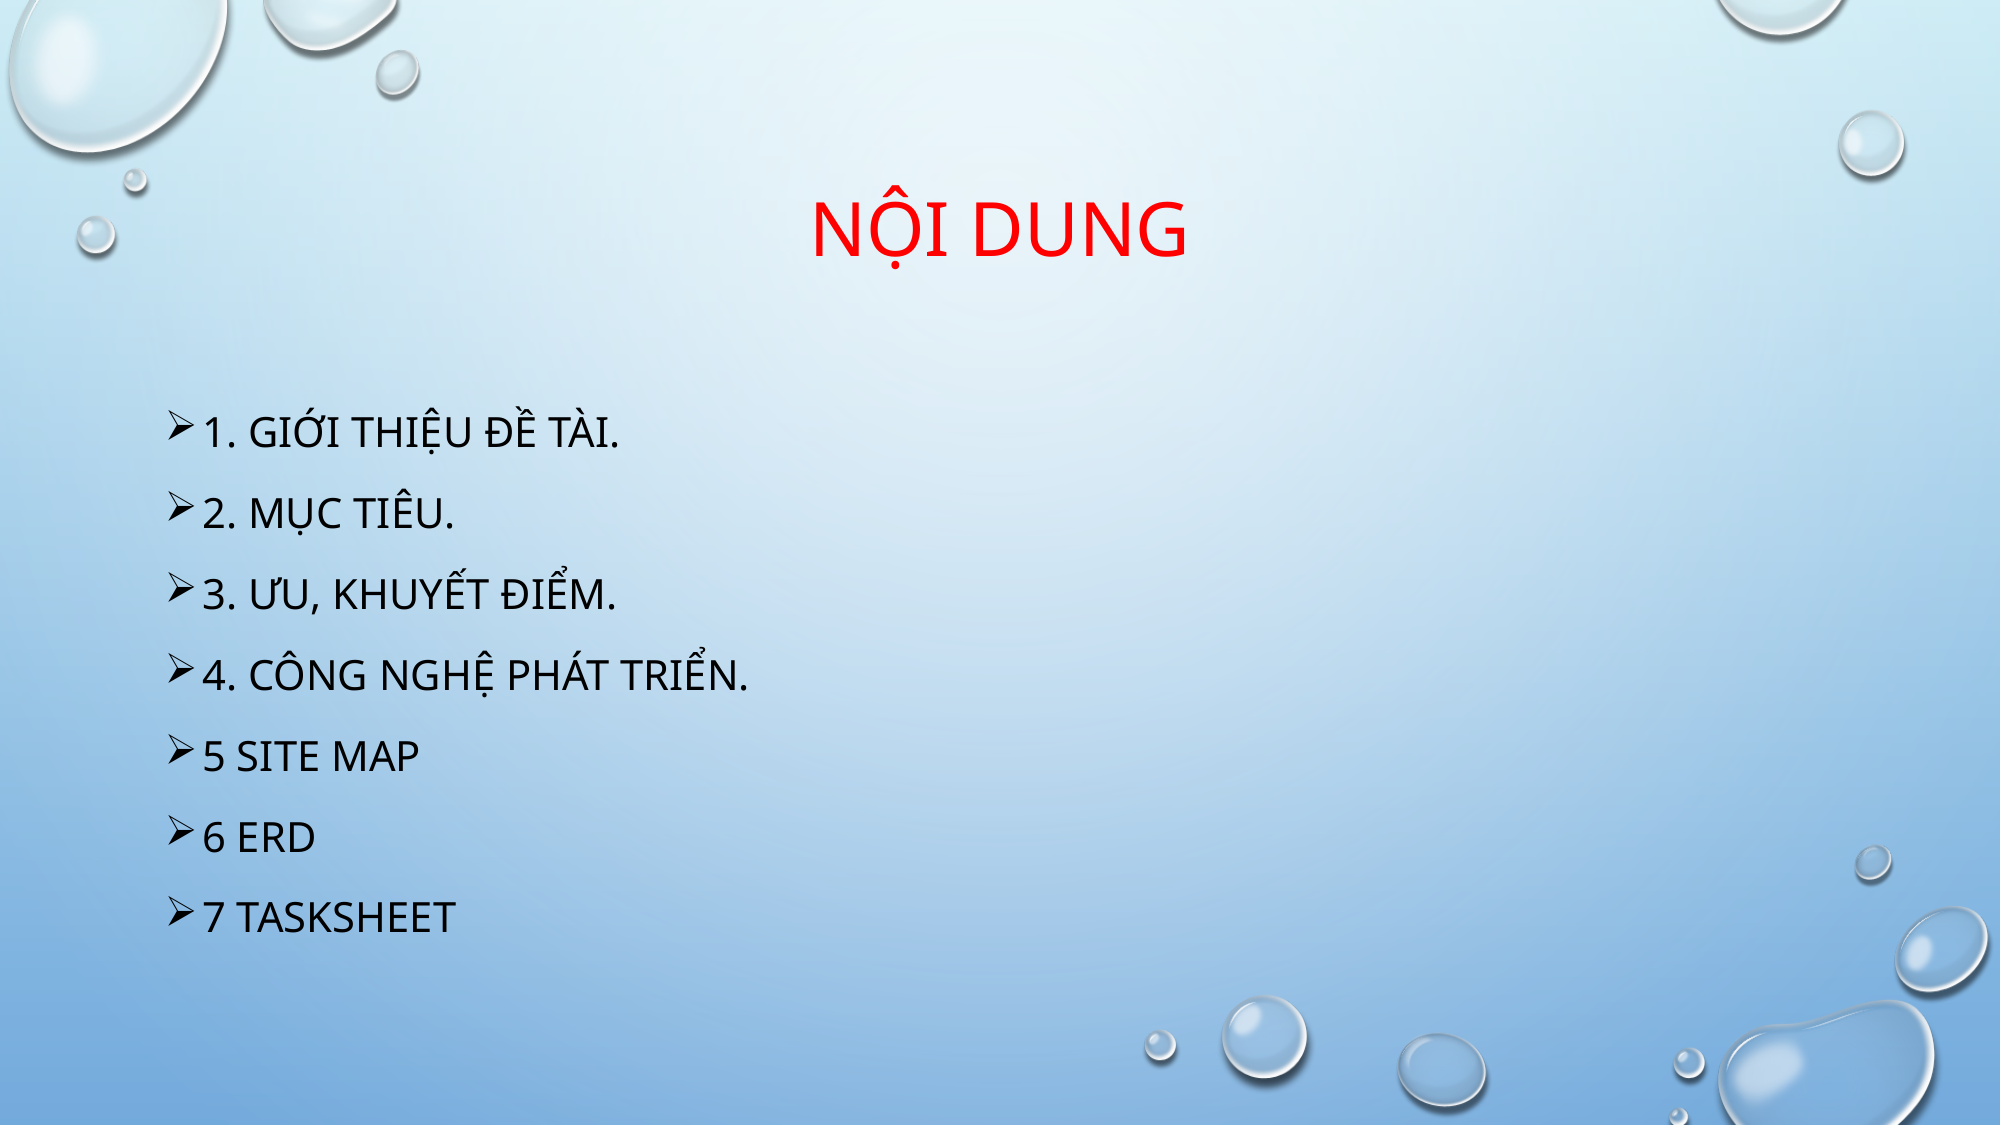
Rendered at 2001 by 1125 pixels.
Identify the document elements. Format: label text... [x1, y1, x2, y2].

picture [0, 0, 2000, 1125]
list 1. GIỚI THIỆU ĐỀ TÀI. 2. MỤC TIÊU. 3. ƯU, KHUYẾT ĐIỂM. 4. CÔNG NGHỆ PHÁT TRIỂN. 5 SITE MAP 6 ERD 7 TASKSHEET [149, 388, 1850, 950]
title NỘI DUNG [149, 101, 1851, 364]
